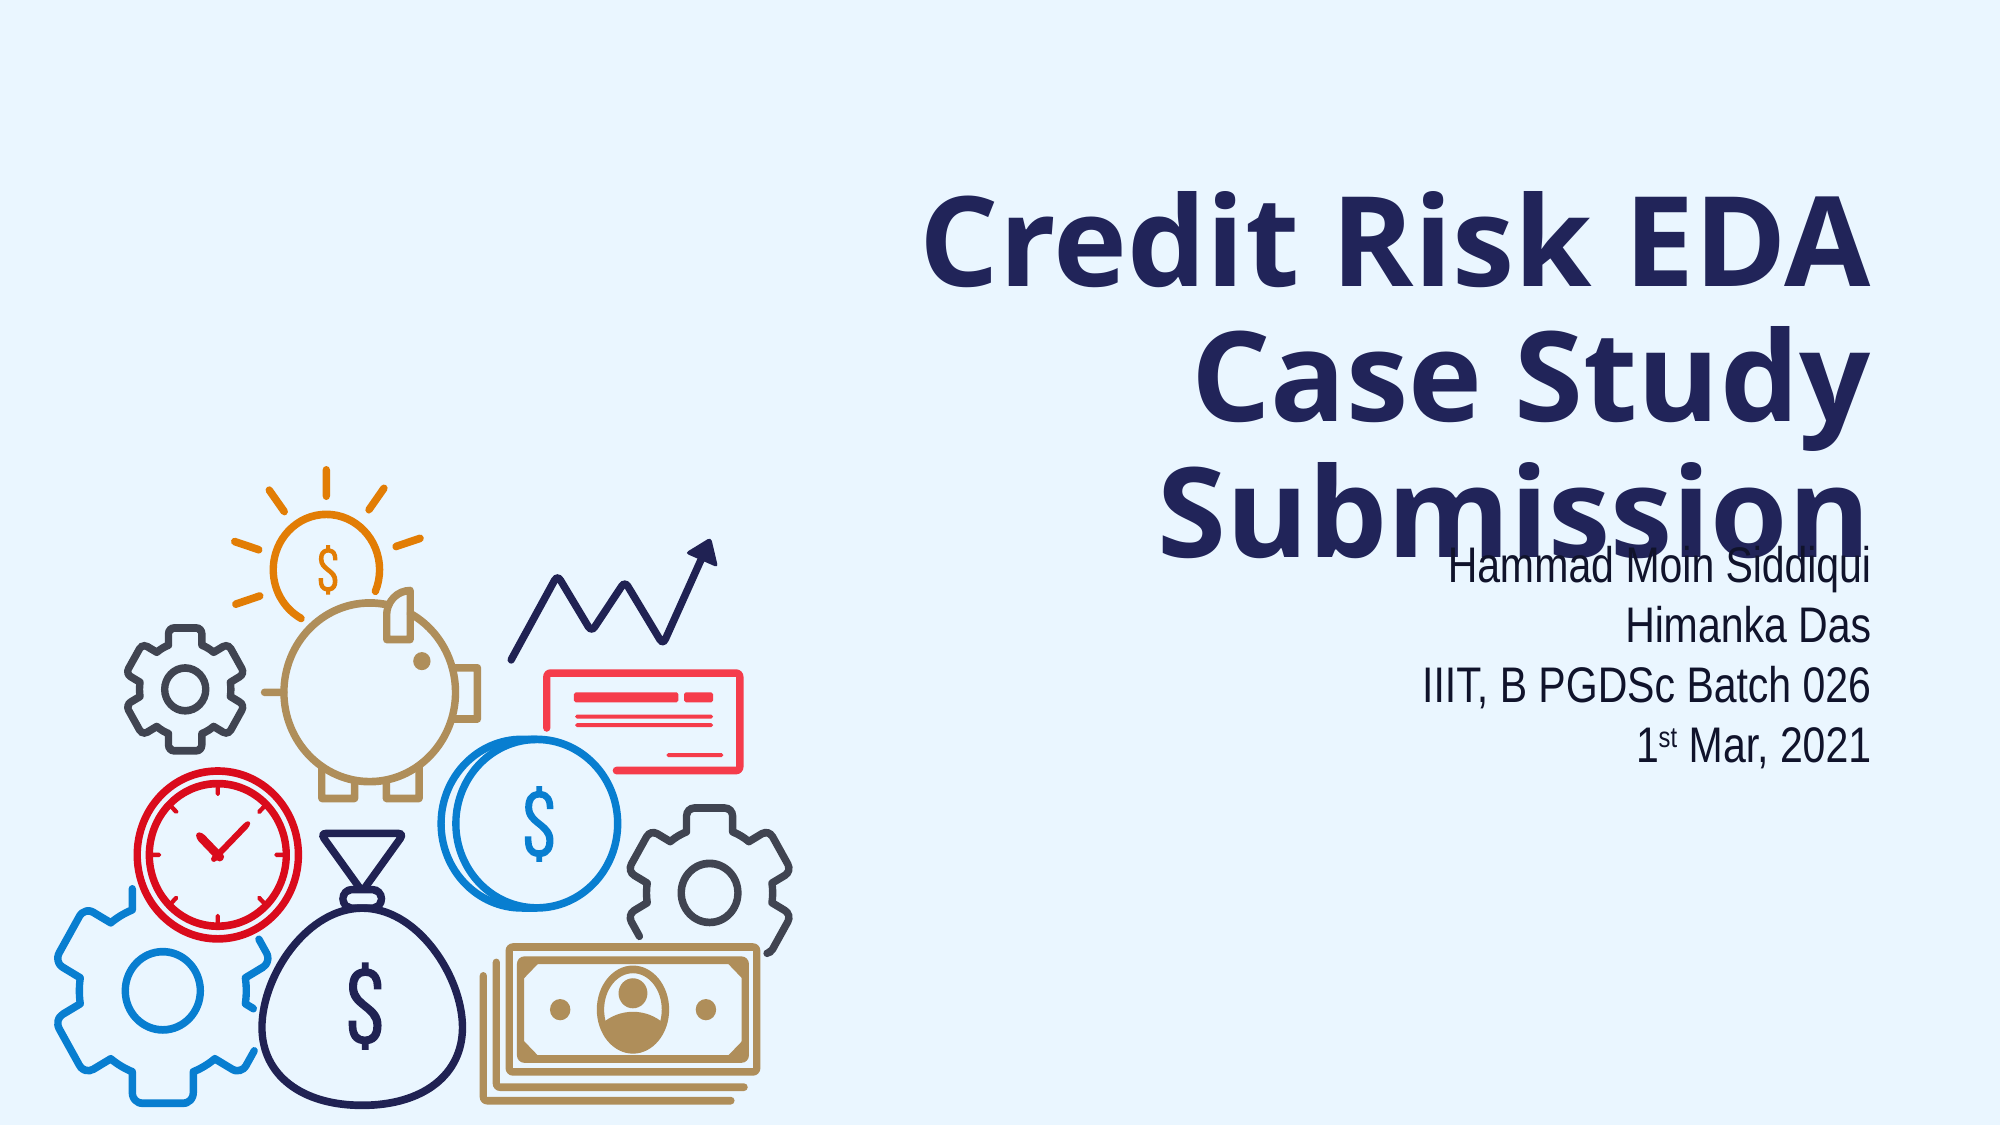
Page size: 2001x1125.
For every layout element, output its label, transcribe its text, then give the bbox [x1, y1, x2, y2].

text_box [53, 465, 794, 1110]
text_box Credit Risk EDA Case Study Submission [561, 168, 1886, 590]
text_box Hammad Moin Siddiqui Himanka Das IIIT, B PGDSc Batch 026 1st Mar, 2021 [1029, 524, 1886, 780]
